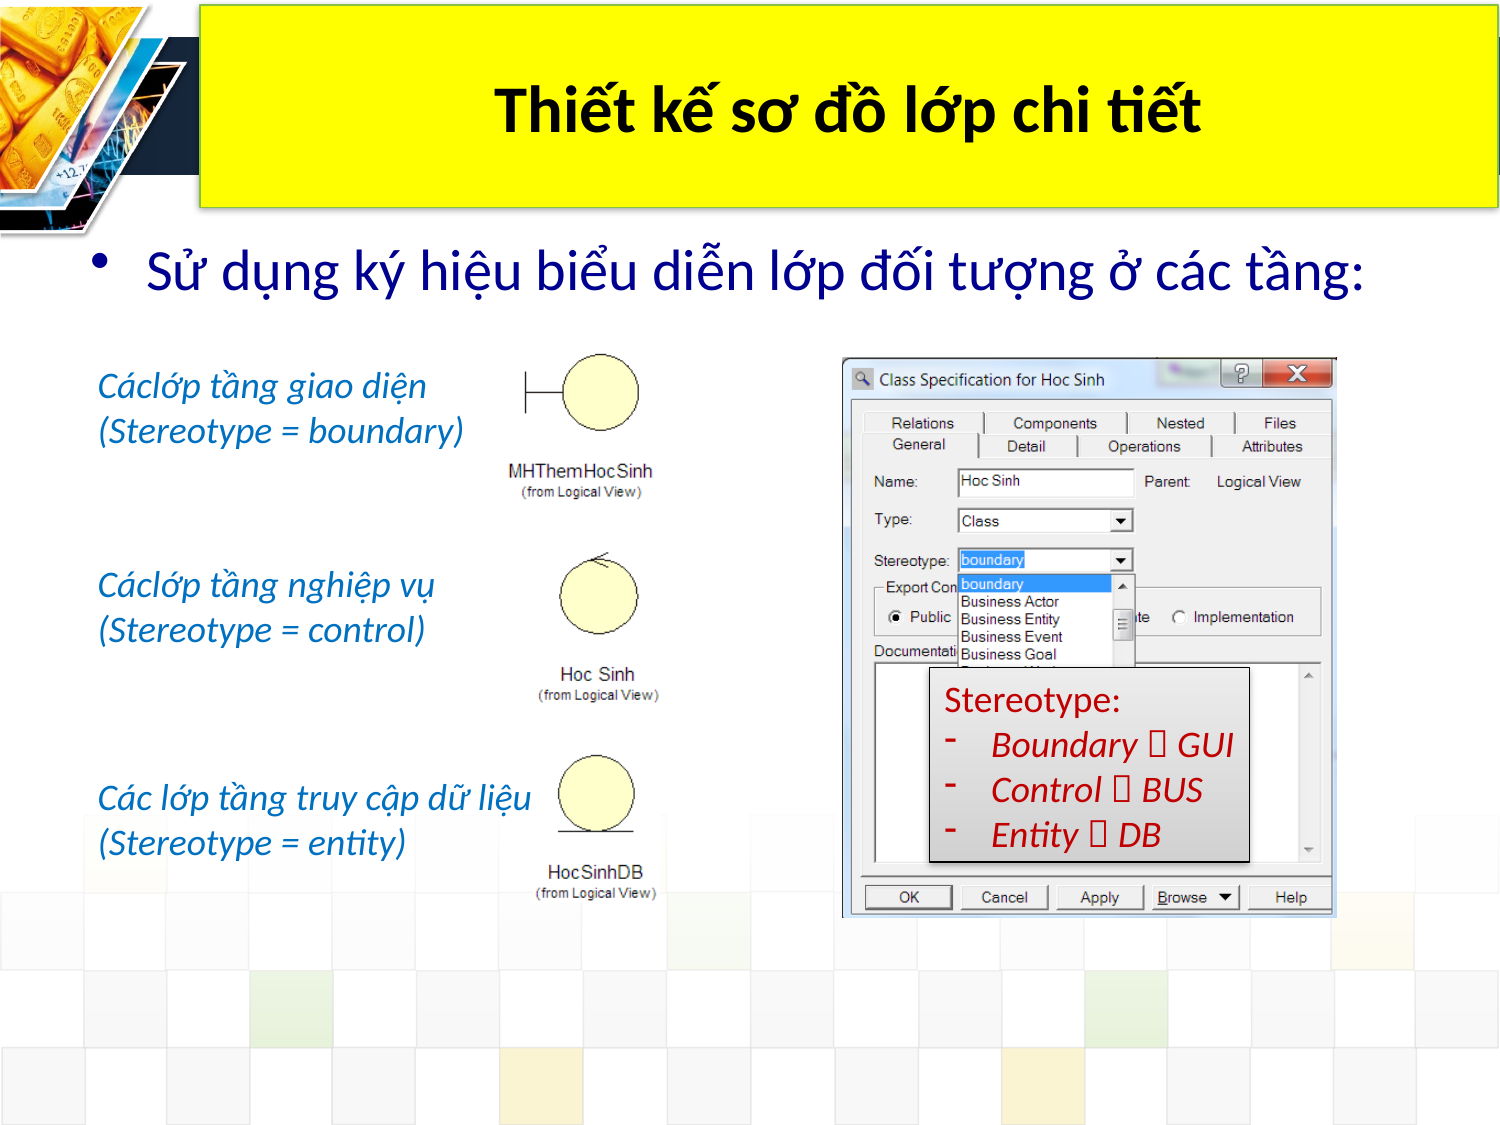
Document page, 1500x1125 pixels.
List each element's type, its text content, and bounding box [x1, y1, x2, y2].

title Thiết kế sơ đồ lớp chi tiết [199, 4, 1499, 208]
text_box Các lớp tầng truy cập dữ liệu (Stereotype = entity) [82, 765, 528, 871]
picture [504, 349, 655, 503]
picture [528, 549, 665, 710]
picture [842, 357, 1337, 918]
picture [0, 0, 190, 243]
picture [533, 750, 660, 903]
text_box Cáclớp tầng giao diện (Stereotype = boundary) [82, 354, 486, 459]
list Sử dụng ký hiệu biểu diễn lớp đối tượng ở các tầng: [75, 224, 1425, 1038]
text_box Cáclớp tầng nghiệp vụ (Stereotype = control) [82, 552, 486, 658]
